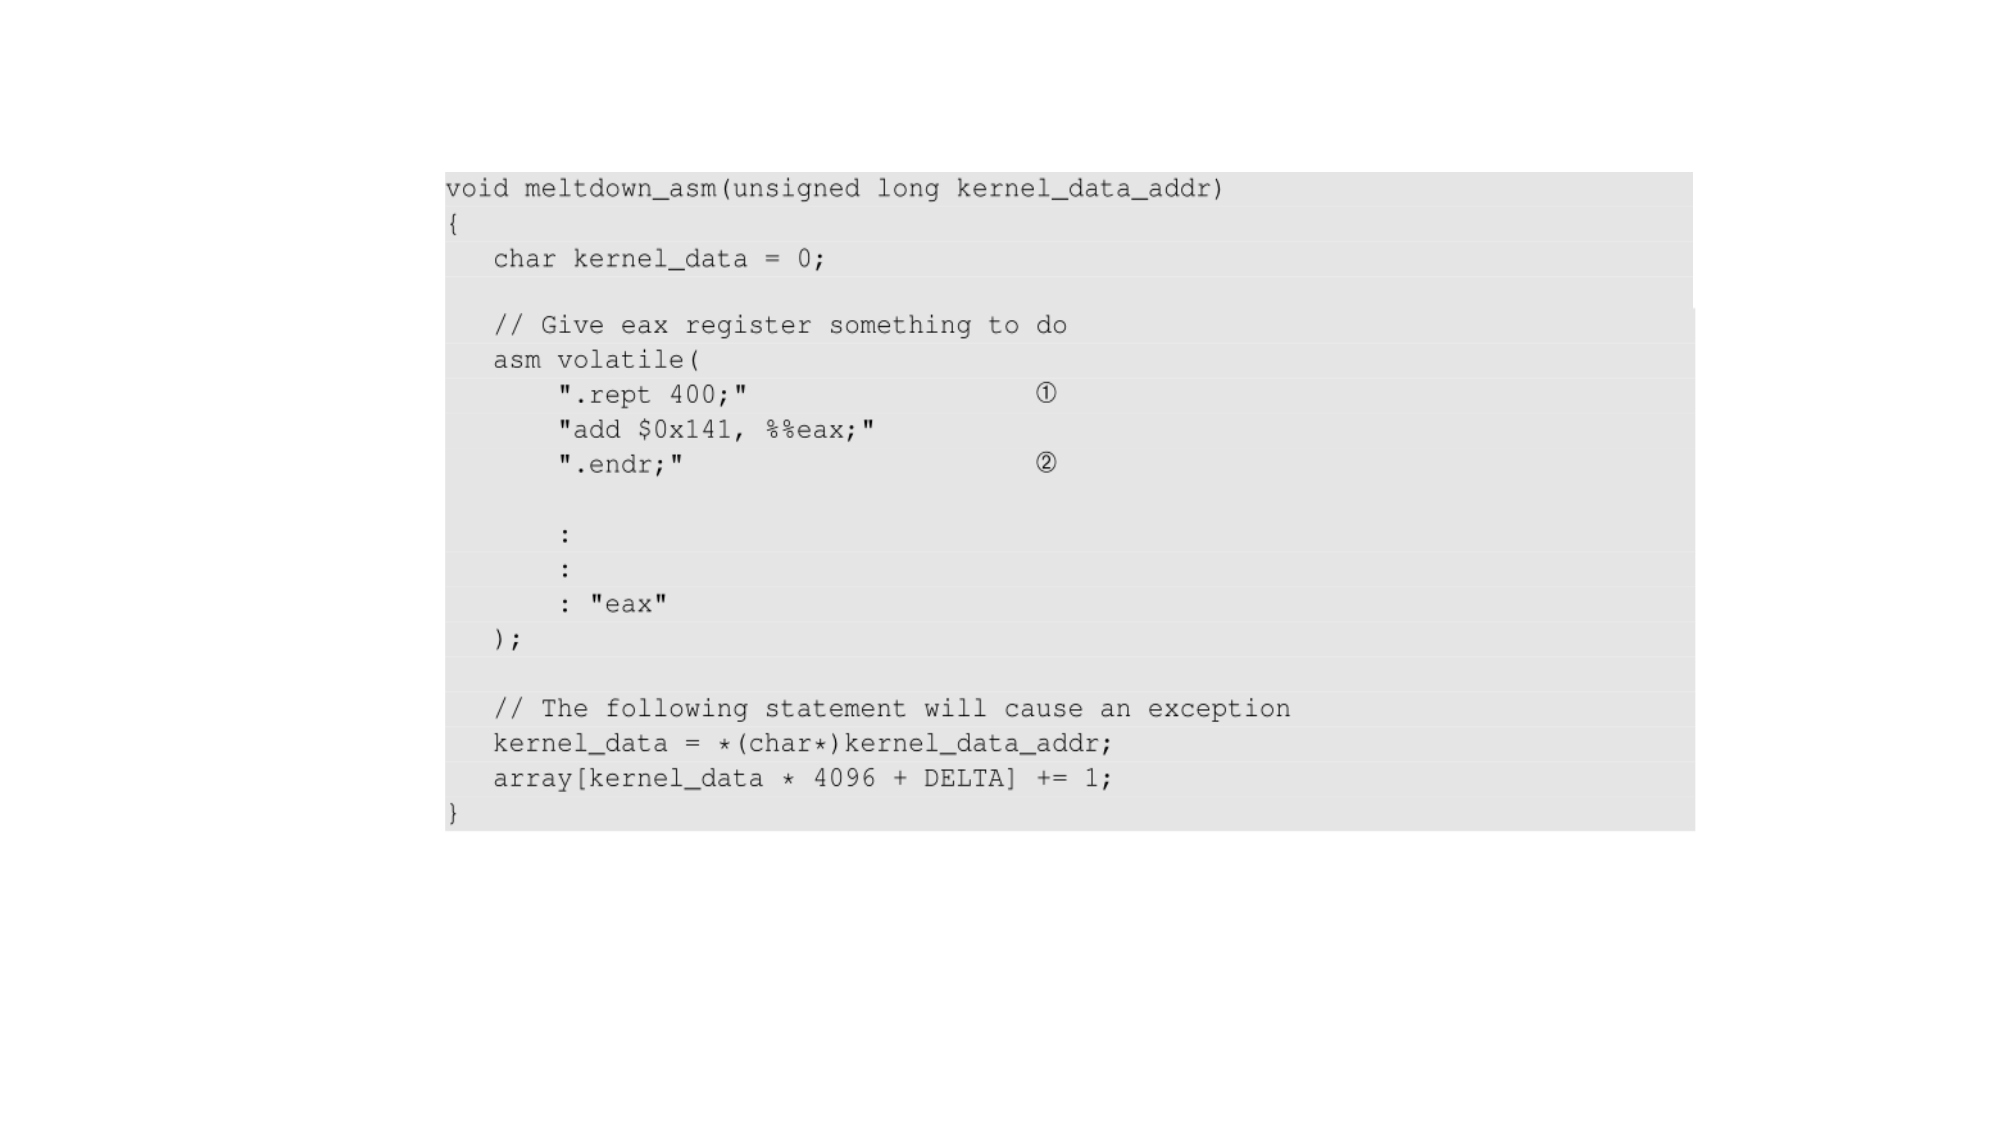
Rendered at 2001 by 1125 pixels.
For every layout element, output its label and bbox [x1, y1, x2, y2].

text_box [444, 172, 1698, 834]
